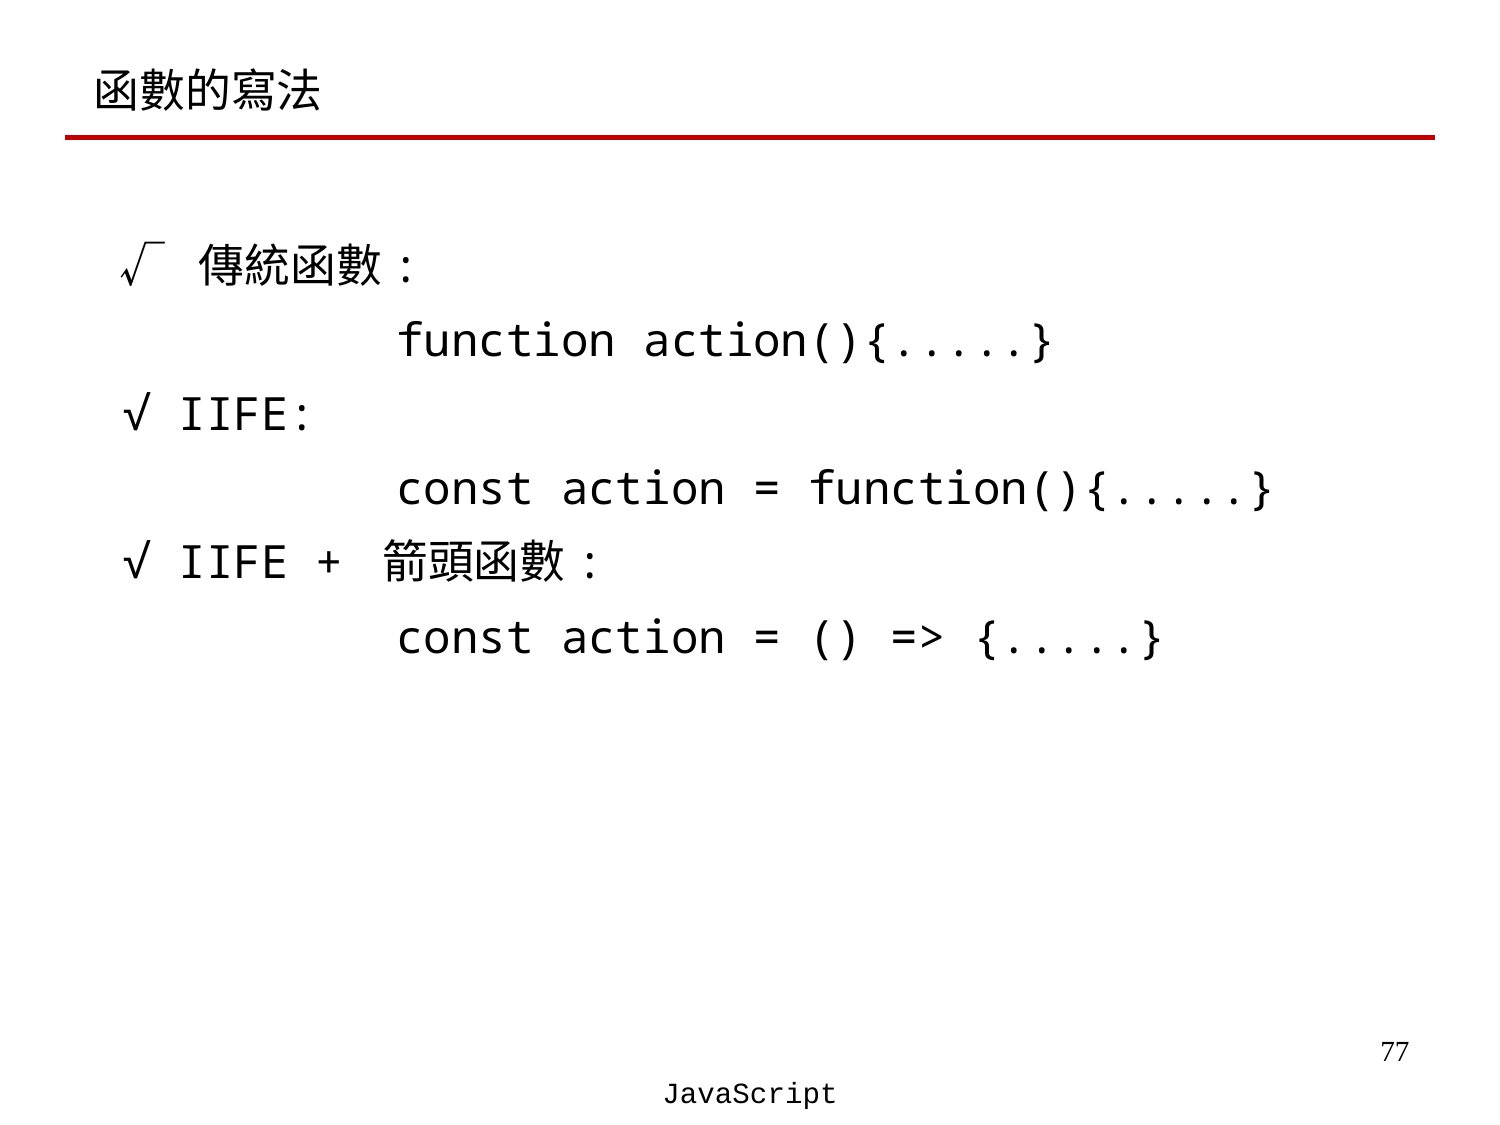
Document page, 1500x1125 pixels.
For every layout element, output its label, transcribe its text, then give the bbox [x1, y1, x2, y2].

text_box JavaScript [512, 1066, 988, 1125]
title 函數的寫法 [78, 22, 1429, 135]
text_box √ 傳統函數: function action(){.....} √ IIFE: const action = function(){.....} √ IIFE + 箭頭函數: const action = () => {.....} [81, 154, 1452, 988]
text_box ‹#› [1074, 1024, 1425, 1103]
